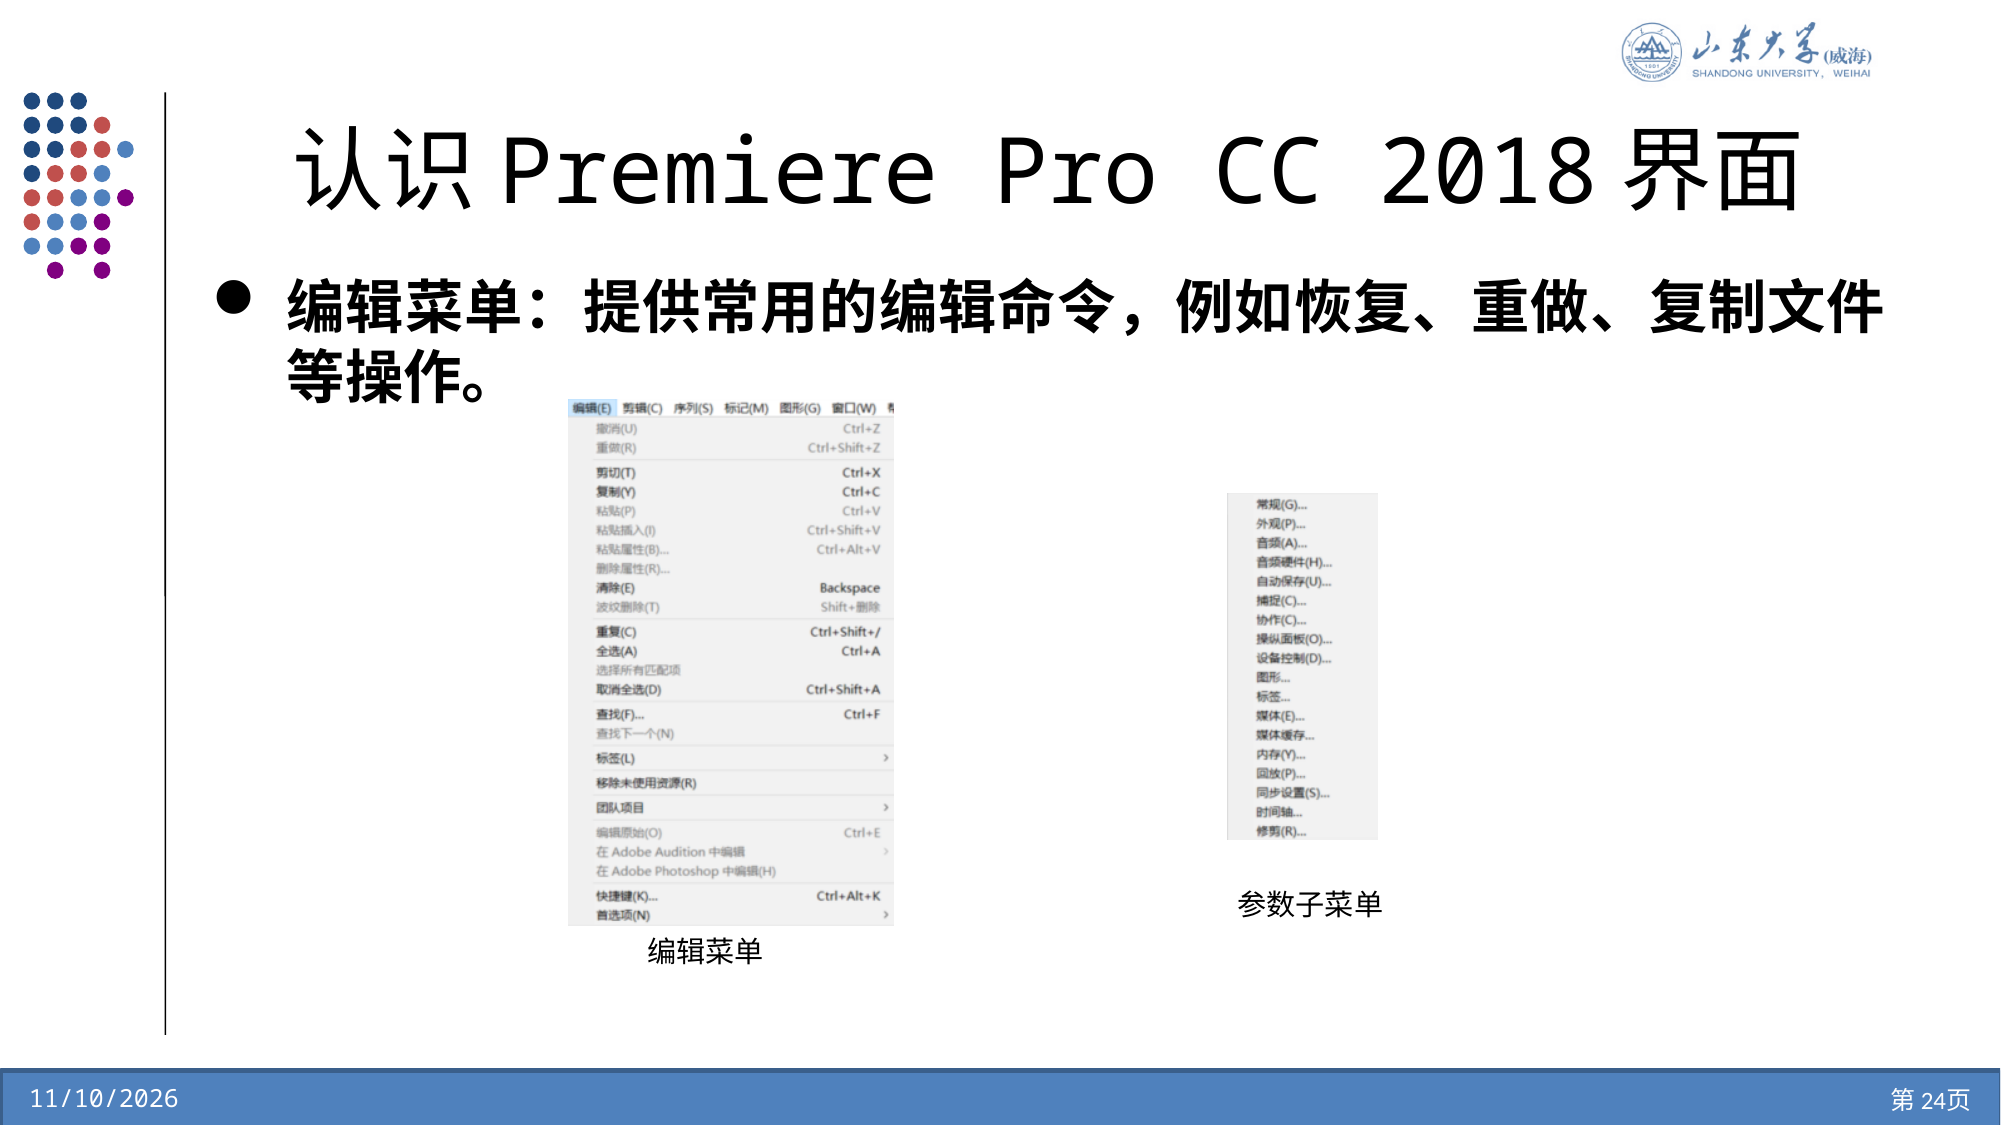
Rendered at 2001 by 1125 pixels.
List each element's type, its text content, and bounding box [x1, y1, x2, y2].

picture [568, 399, 894, 926]
text_box 编辑菜单 [617, 933, 794, 976]
picture [1227, 492, 1378, 840]
footer [684, 1069, 1319, 1125]
list 编辑菜单：提供常用的编辑命令，例如恢复、重做、复制文件等操作。 [196, 262, 1900, 1005]
slide_number 第24页 [1519, 1069, 1987, 1125]
title 认识Premiere Pro CC 2018界面 [196, 101, 1900, 233]
text_box 参数子菜单 [1164, 879, 1457, 929]
